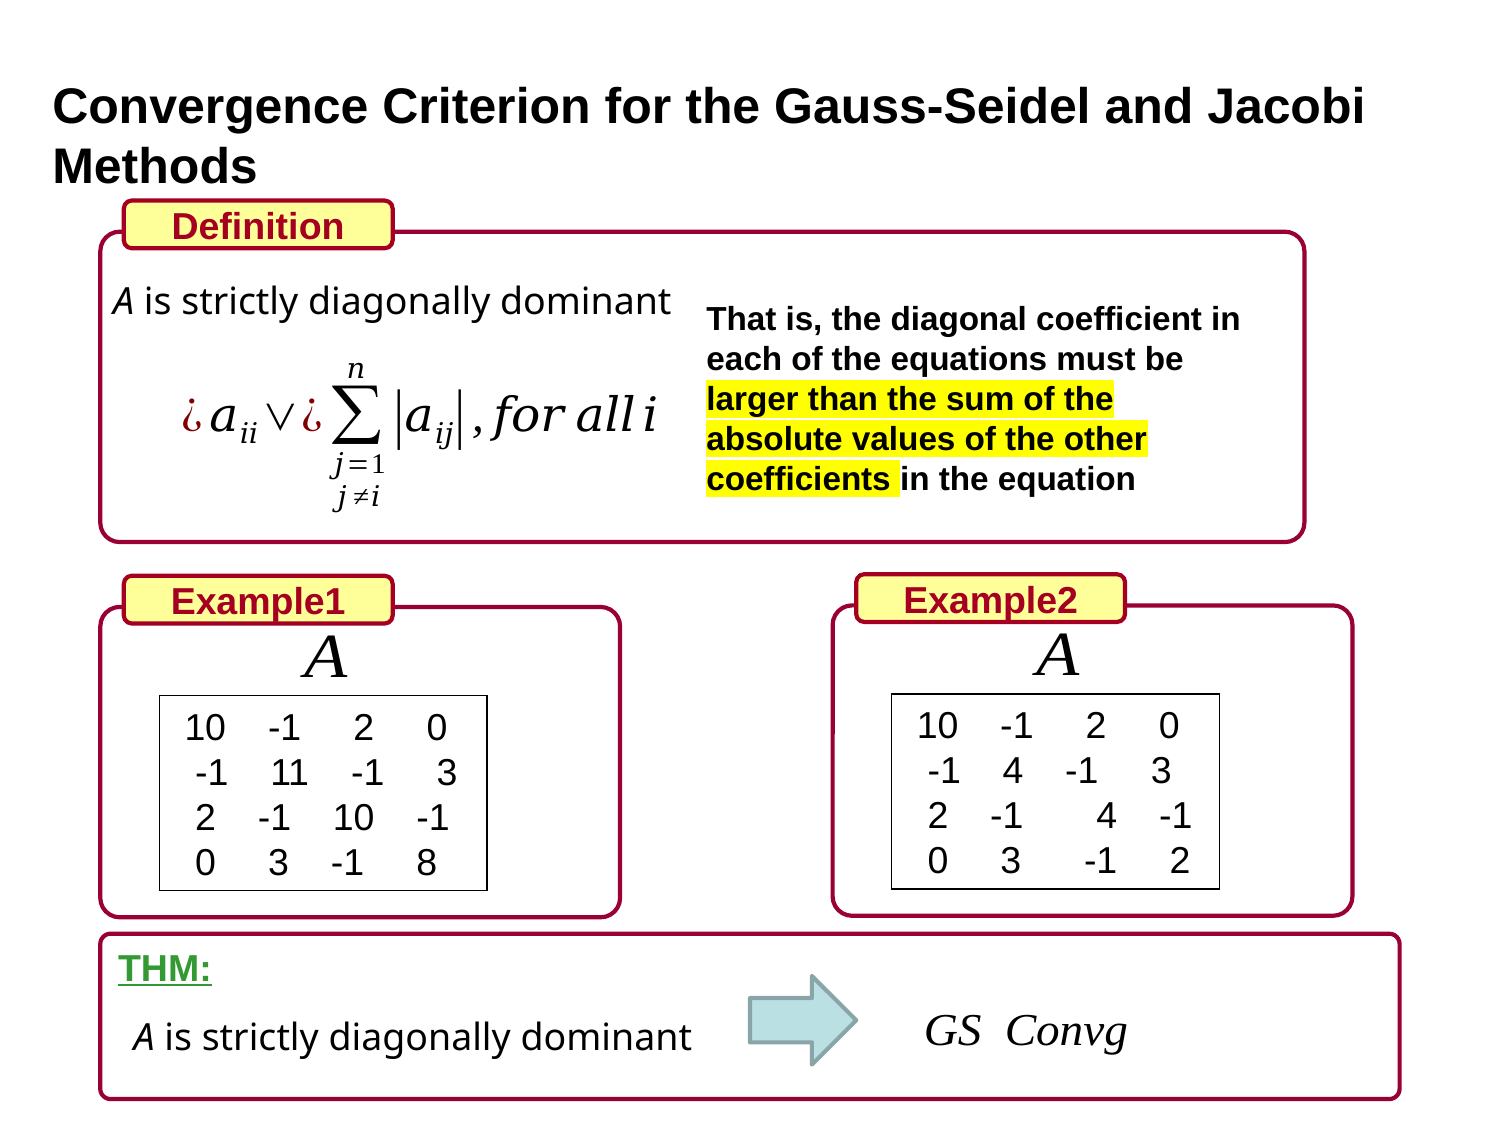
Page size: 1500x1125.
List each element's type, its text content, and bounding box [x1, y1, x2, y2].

text_box Convergence Criterion for the Gauss-Seidel and Jacobi Methods [37, 65, 1400, 201]
text_box [98, 229, 1307, 545]
text_box [830, 603, 1355, 918]
text_box 10 -1 2 0 -1 4 -1 3 2 -1 4 -1 0 3 -1 2 [891, 694, 1220, 889]
text_box Example1 [123, 575, 393, 624]
text_box Example2 [856, 574, 1126, 622]
text_box 10 -1 2 0 -1 11 -1 3 2 -1 10 -1 0 3 -1 8 [159, 695, 488, 891]
text_box A is strictly diagonally dominant [98, 270, 687, 330]
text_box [287, 619, 359, 688]
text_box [918, 1003, 1140, 1065]
text_box That is, the diagonal coefficient in each of the equations must be larger than the sum of the absolute values of the other coefficients in the equation [691, 289, 1265, 505]
text_box [747, 974, 859, 1067]
text_box [98, 604, 623, 920]
text_box A is strictly diagonally dominant [118, 1005, 708, 1066]
text_box Definition [123, 200, 393, 249]
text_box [1019, 617, 1092, 687]
text_box THM: [98, 931, 1402, 1102]
